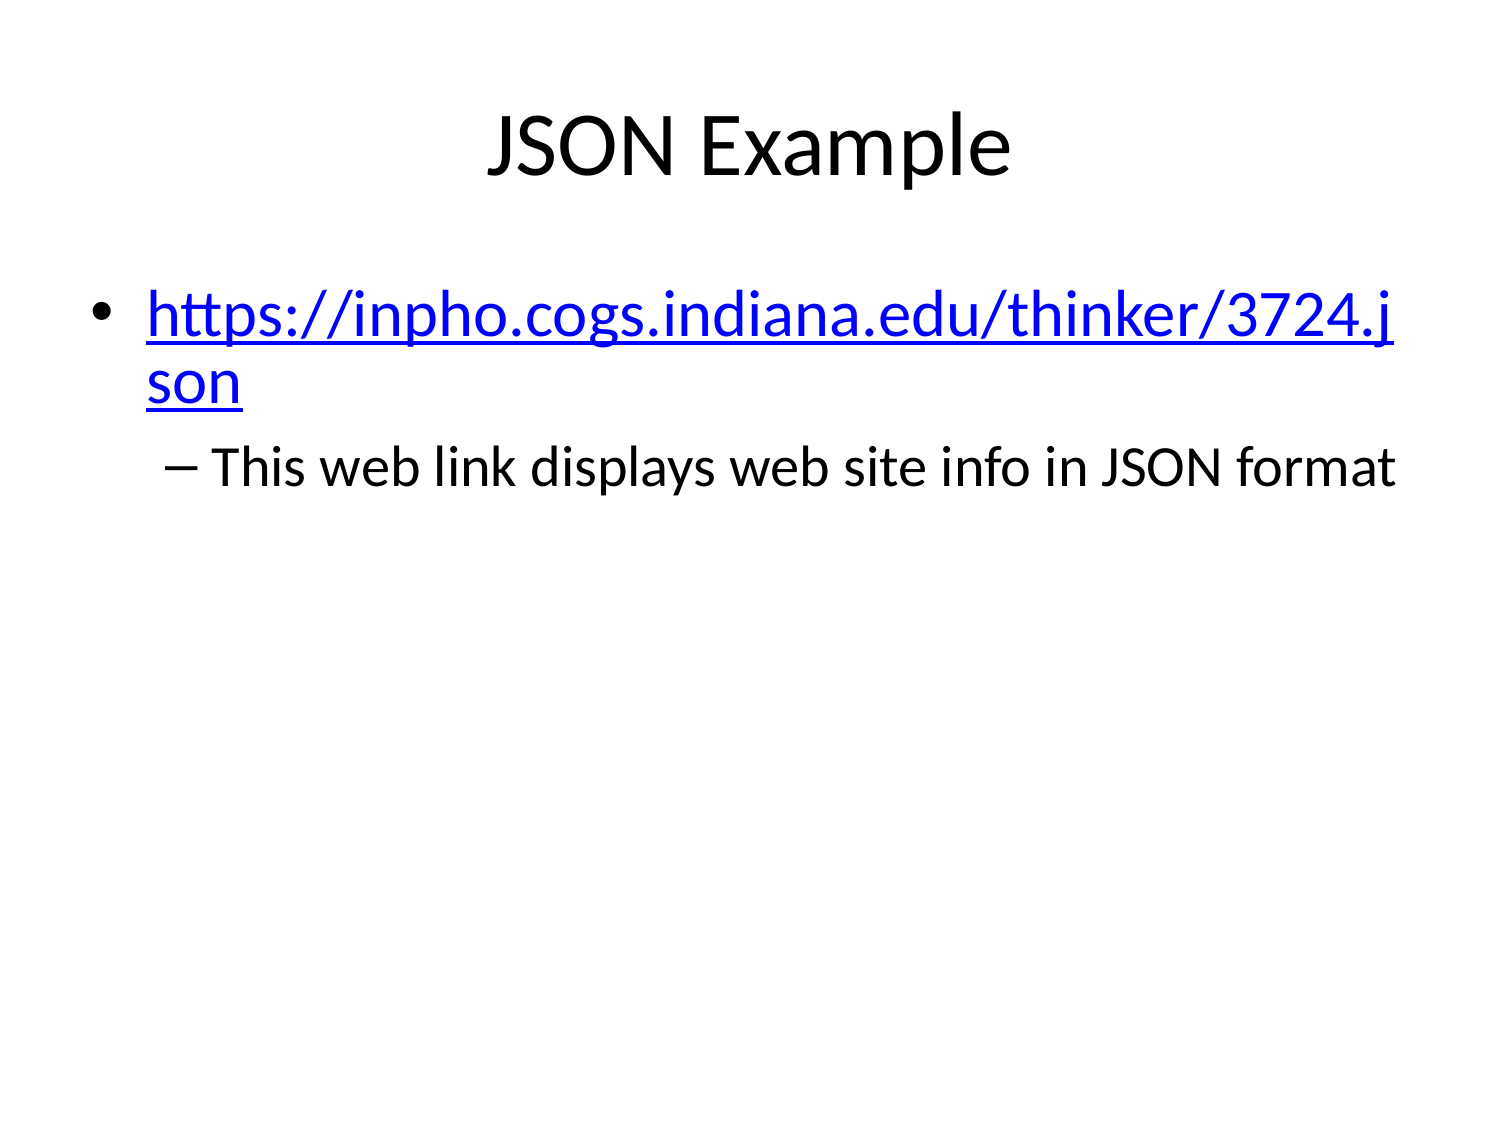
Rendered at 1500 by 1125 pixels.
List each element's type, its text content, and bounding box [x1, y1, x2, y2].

list https://inpho.cogs.indiana.edu/thinker/3724.json This web link displays web site info in JSON format [75, 262, 1425, 1005]
title JSON Example [75, 45, 1425, 233]
